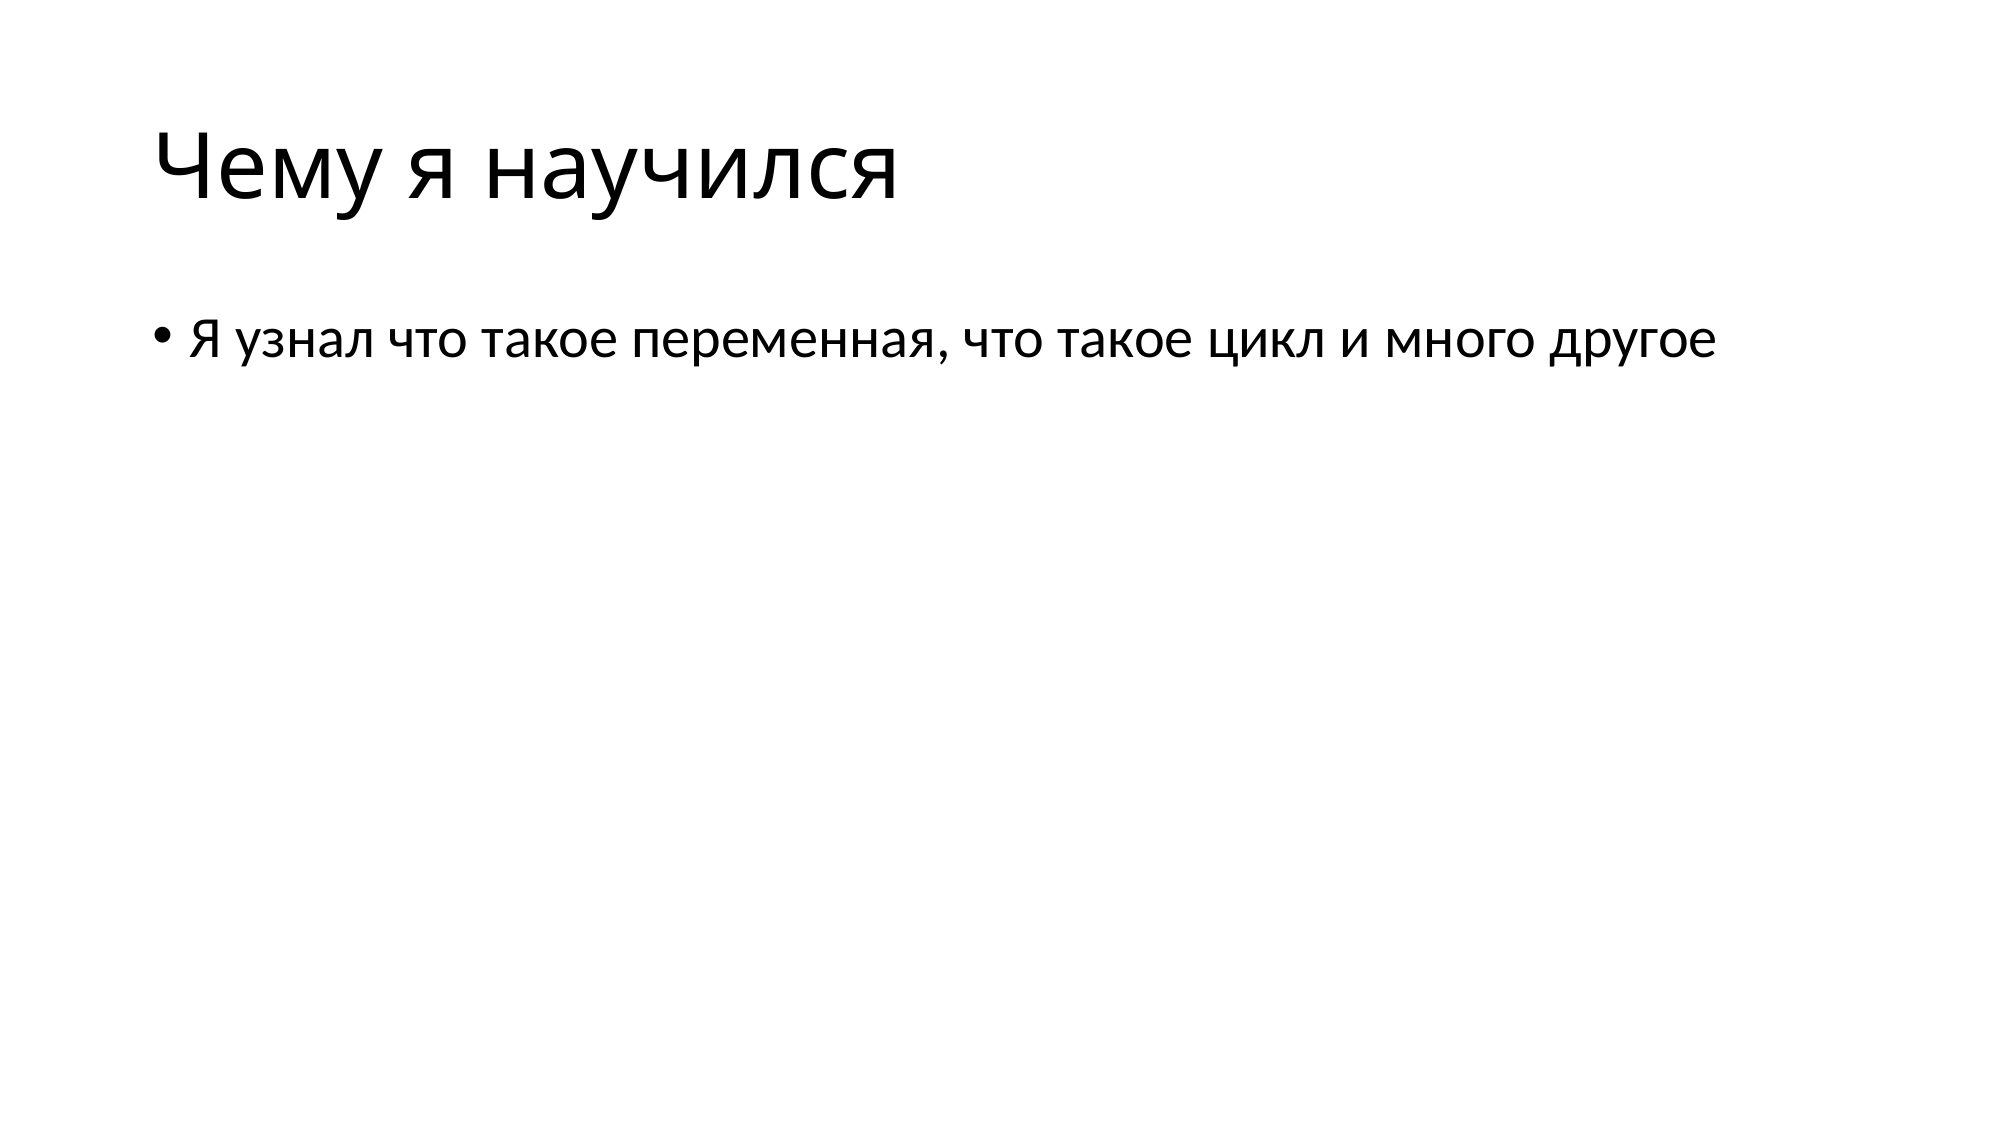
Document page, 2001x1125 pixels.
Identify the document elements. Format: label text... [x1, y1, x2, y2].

list Я узнал что такое переменная, что такое цикл и много другое [137, 299, 1863, 1014]
title Чему я научился [137, 59, 1863, 278]
